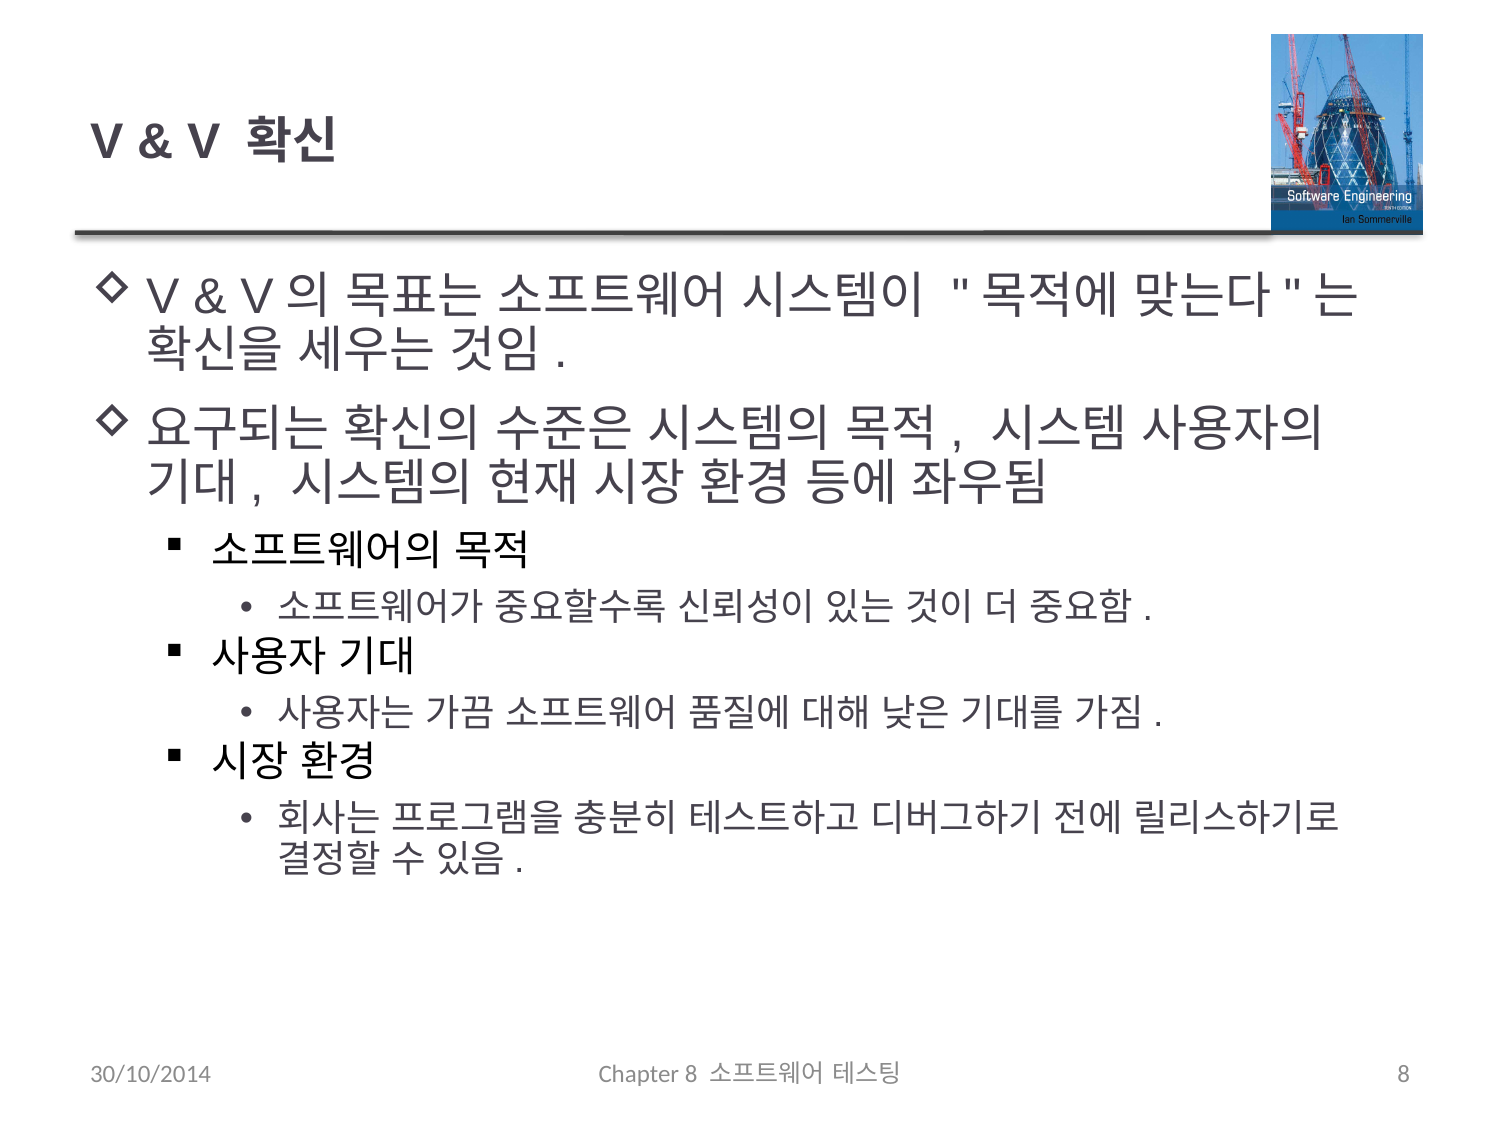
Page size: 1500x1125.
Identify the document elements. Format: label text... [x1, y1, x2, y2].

picture [1271, 34, 1423, 230]
slide_number 8 [1074, 1042, 1425, 1103]
list V & V의 목표는 소프트웨어 시스템이 "목적에 맞는다"는 확신을 세우는 것임. 요구되는 확신의 수준은 시스템의 목적, 시스템 사용자의 기대, 시스템의 현재 시장 환경 등에 좌우됨 소프트웨어의 목적 소프트웨어가 중요할수록 신뢰성이 있는 것이 더 중요함. 사용자 기대 사용자는 가끔 소프트웨어 품질에 대해 낮은 기대를 가짐. 시장 환경 회사는 프로그램을 충분히 테스트하고 디버그하기 전에 릴리스하기로 결정할 수 있음. [75, 262, 1425, 1005]
title V & V 확신 [74, 44, 1272, 233]
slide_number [75, 1042, 425, 1103]
footer Chapter 8 소프트웨어 테스팅 [512, 1042, 988, 1103]
